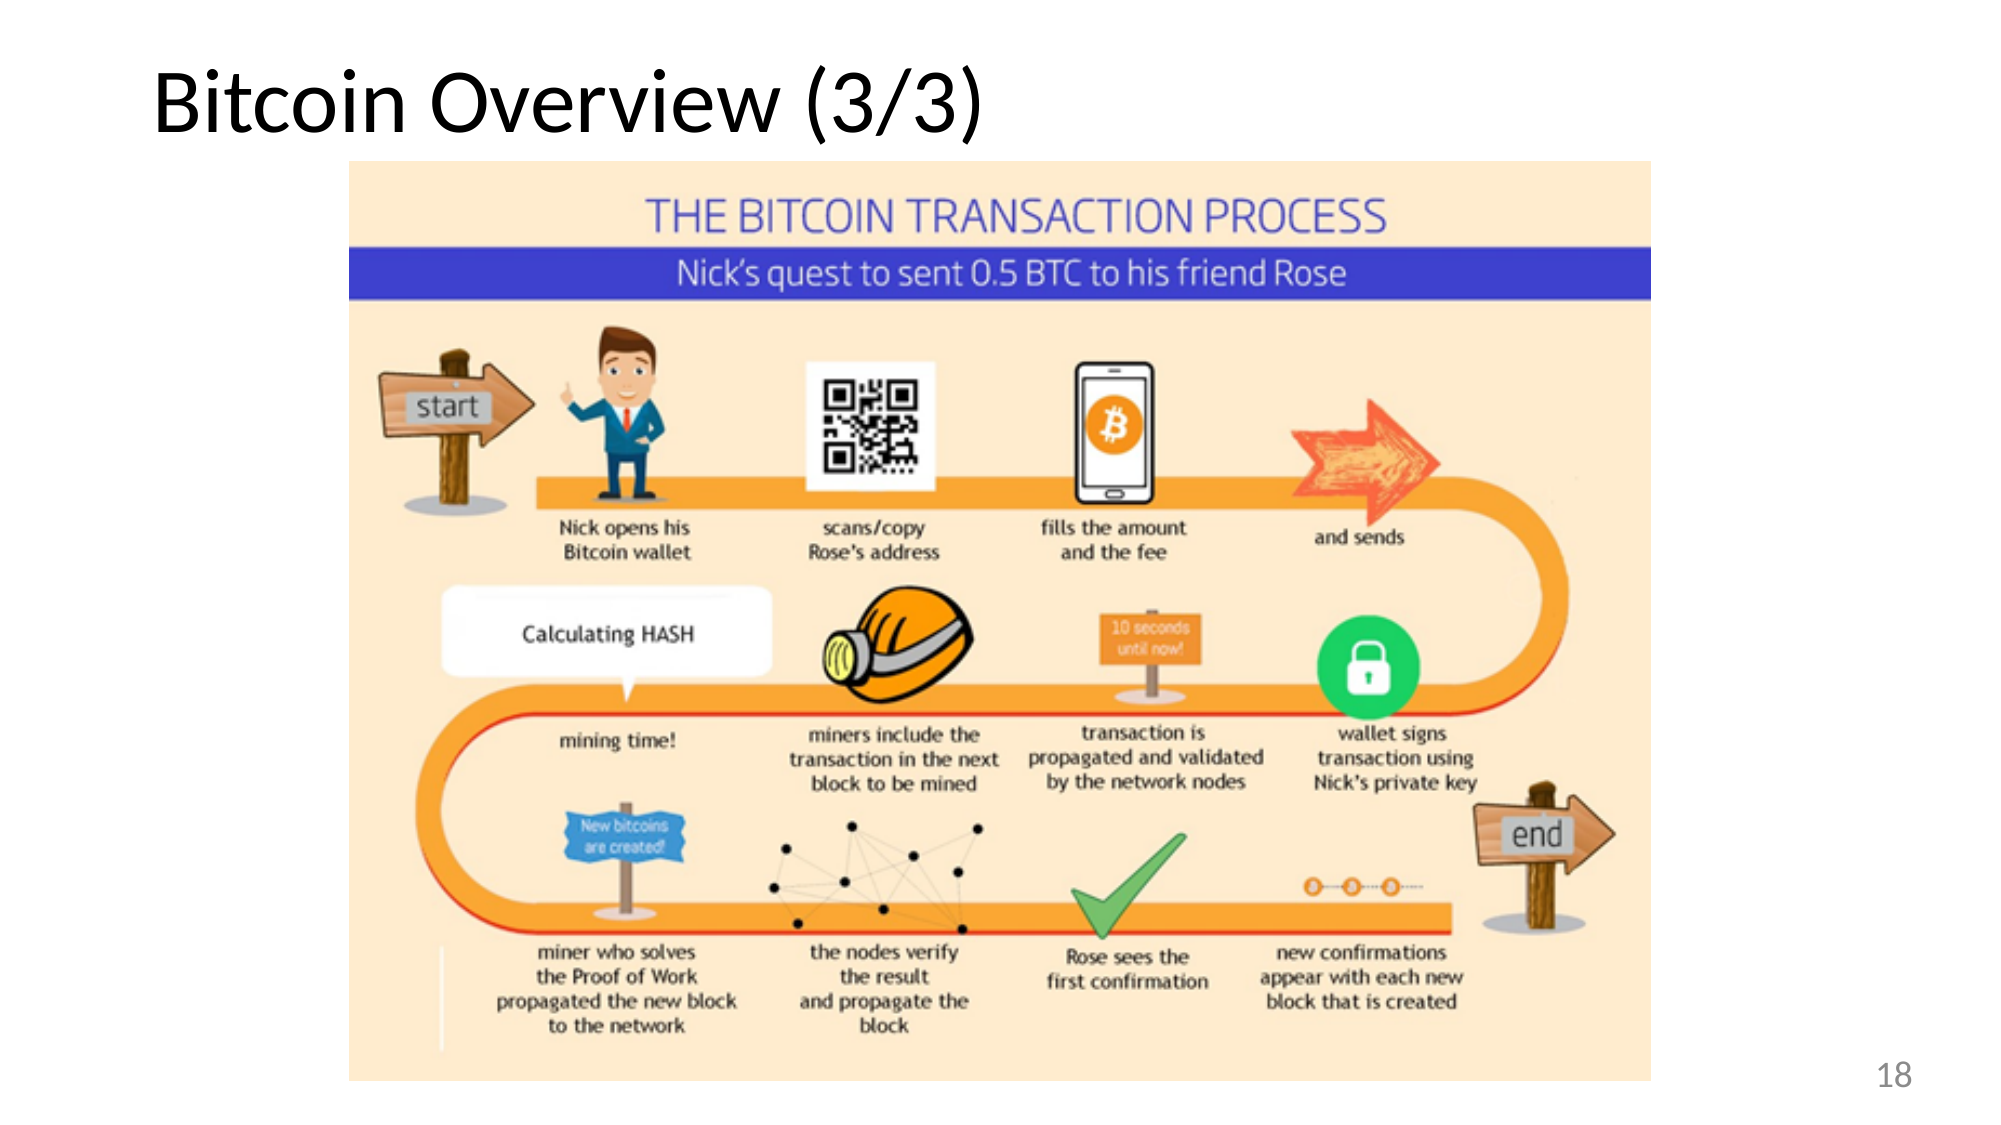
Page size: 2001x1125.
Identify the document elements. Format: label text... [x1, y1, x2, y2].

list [349, 161, 1651, 1081]
slide_number 18 [1477, 1042, 1928, 1103]
title Bitcoin Overview (3/3) [137, 44, 1863, 161]
